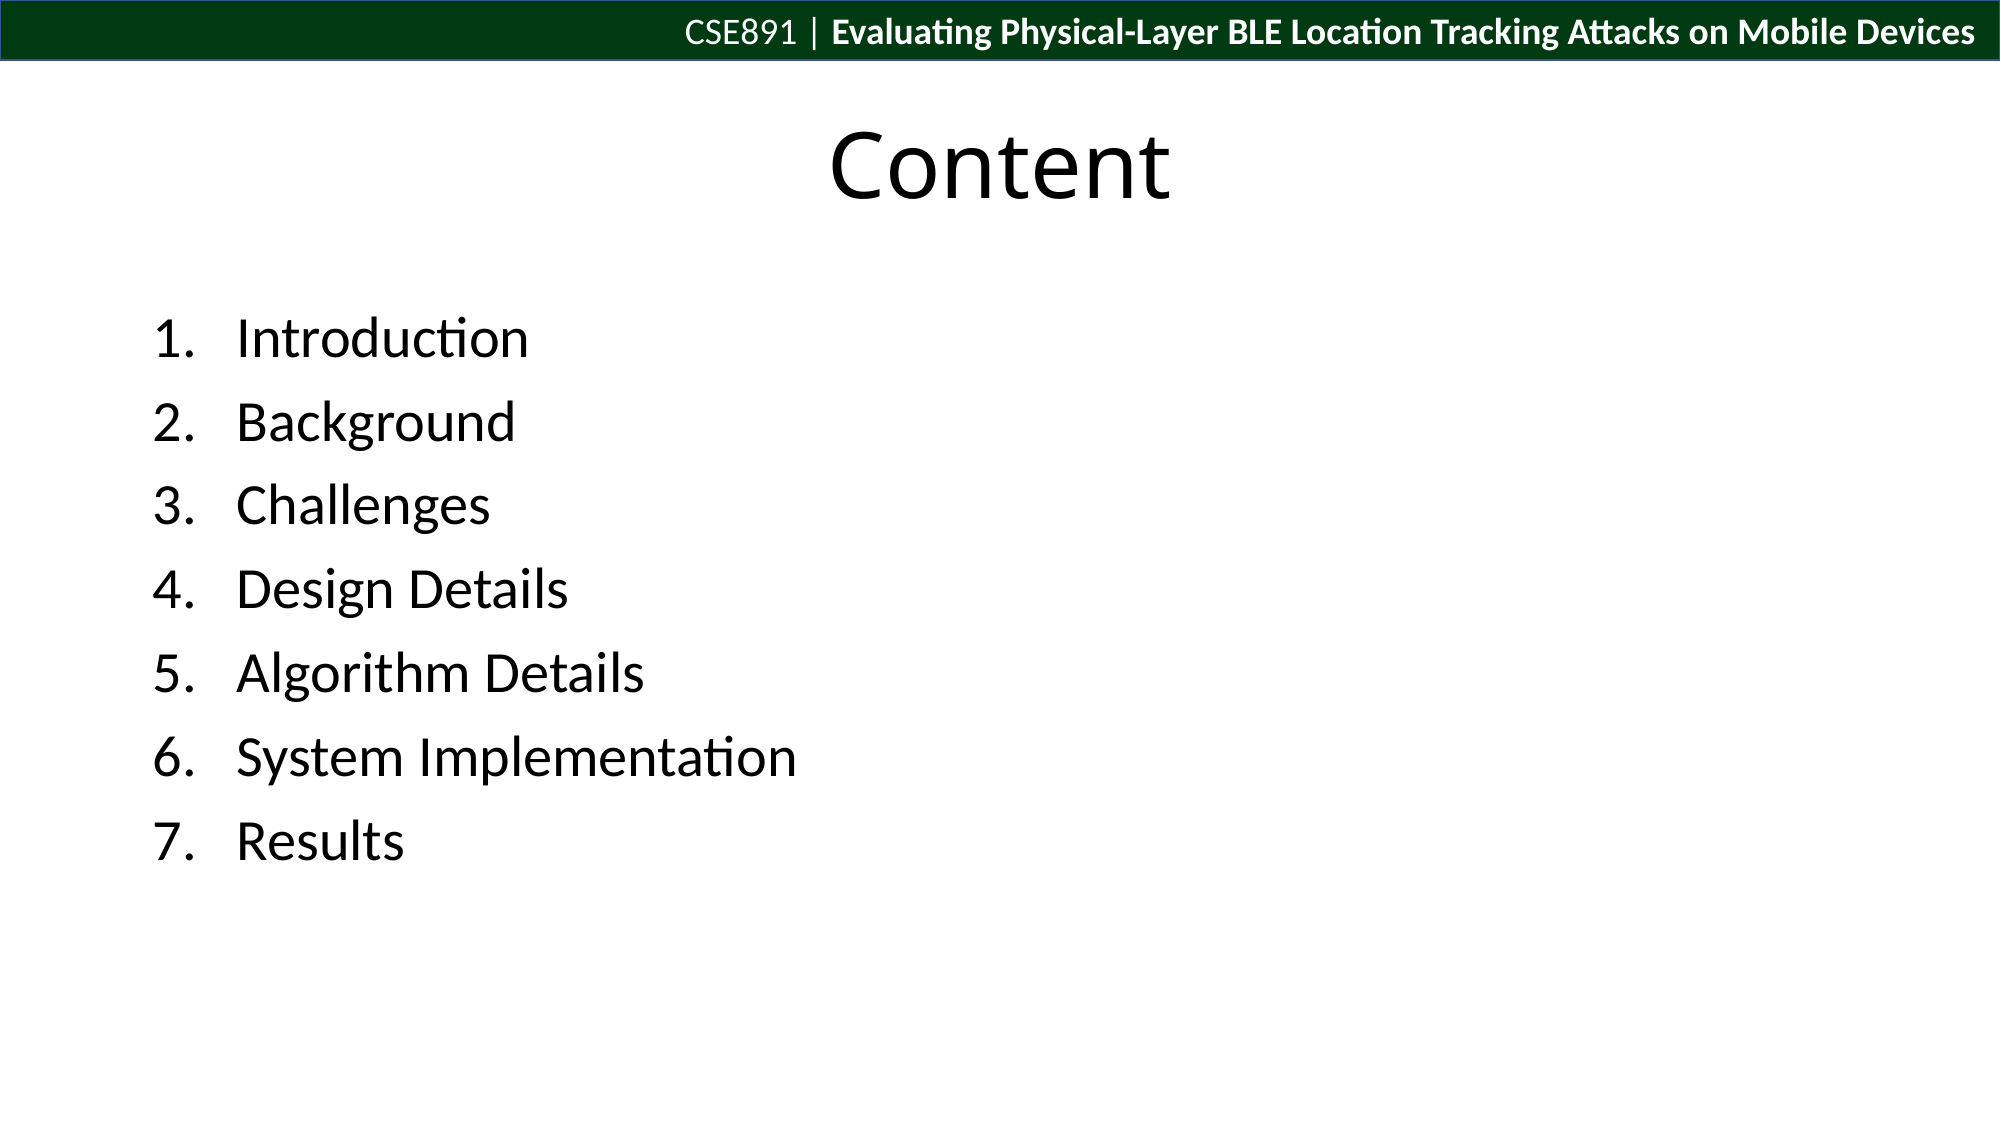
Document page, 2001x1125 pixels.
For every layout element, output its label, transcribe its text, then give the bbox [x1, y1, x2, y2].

text_box CSE891 | Evaluating Physical-Layer BLE Location Tracking Attacks on Mobile Devices [0, 0, 2000, 61]
title Content [137, 61, 1863, 278]
list Introduction Background Challenges Design Details Algorithm Details System Implementation Results [137, 299, 1863, 1014]
